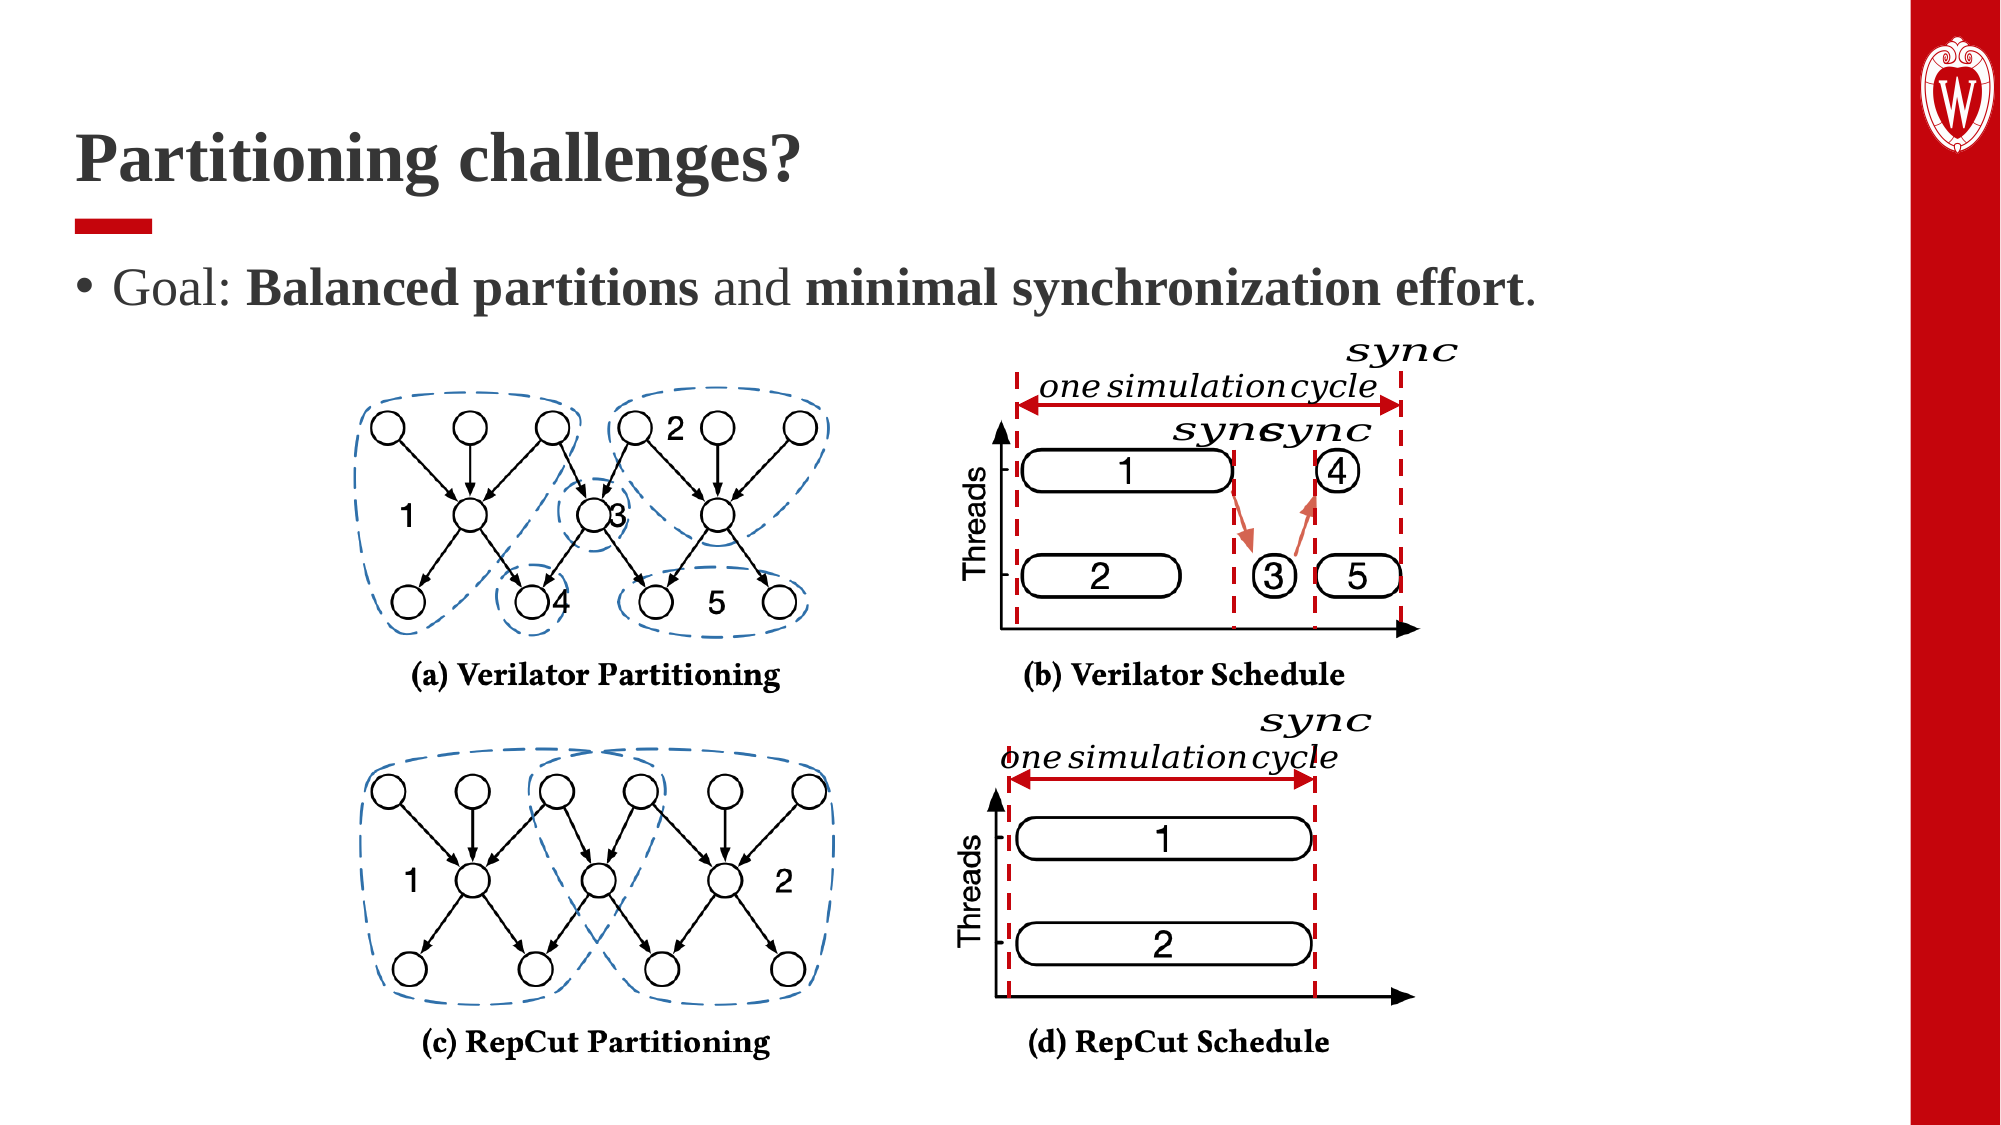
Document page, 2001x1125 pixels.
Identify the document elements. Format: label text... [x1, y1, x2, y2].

picture [1920, 36, 1995, 154]
picture [324, 370, 1439, 1069]
title Partitioning challenges? [75, 111, 1863, 197]
list Goal: Balanced partitions and minimal synchronization effort. [75, 250, 1688, 406]
